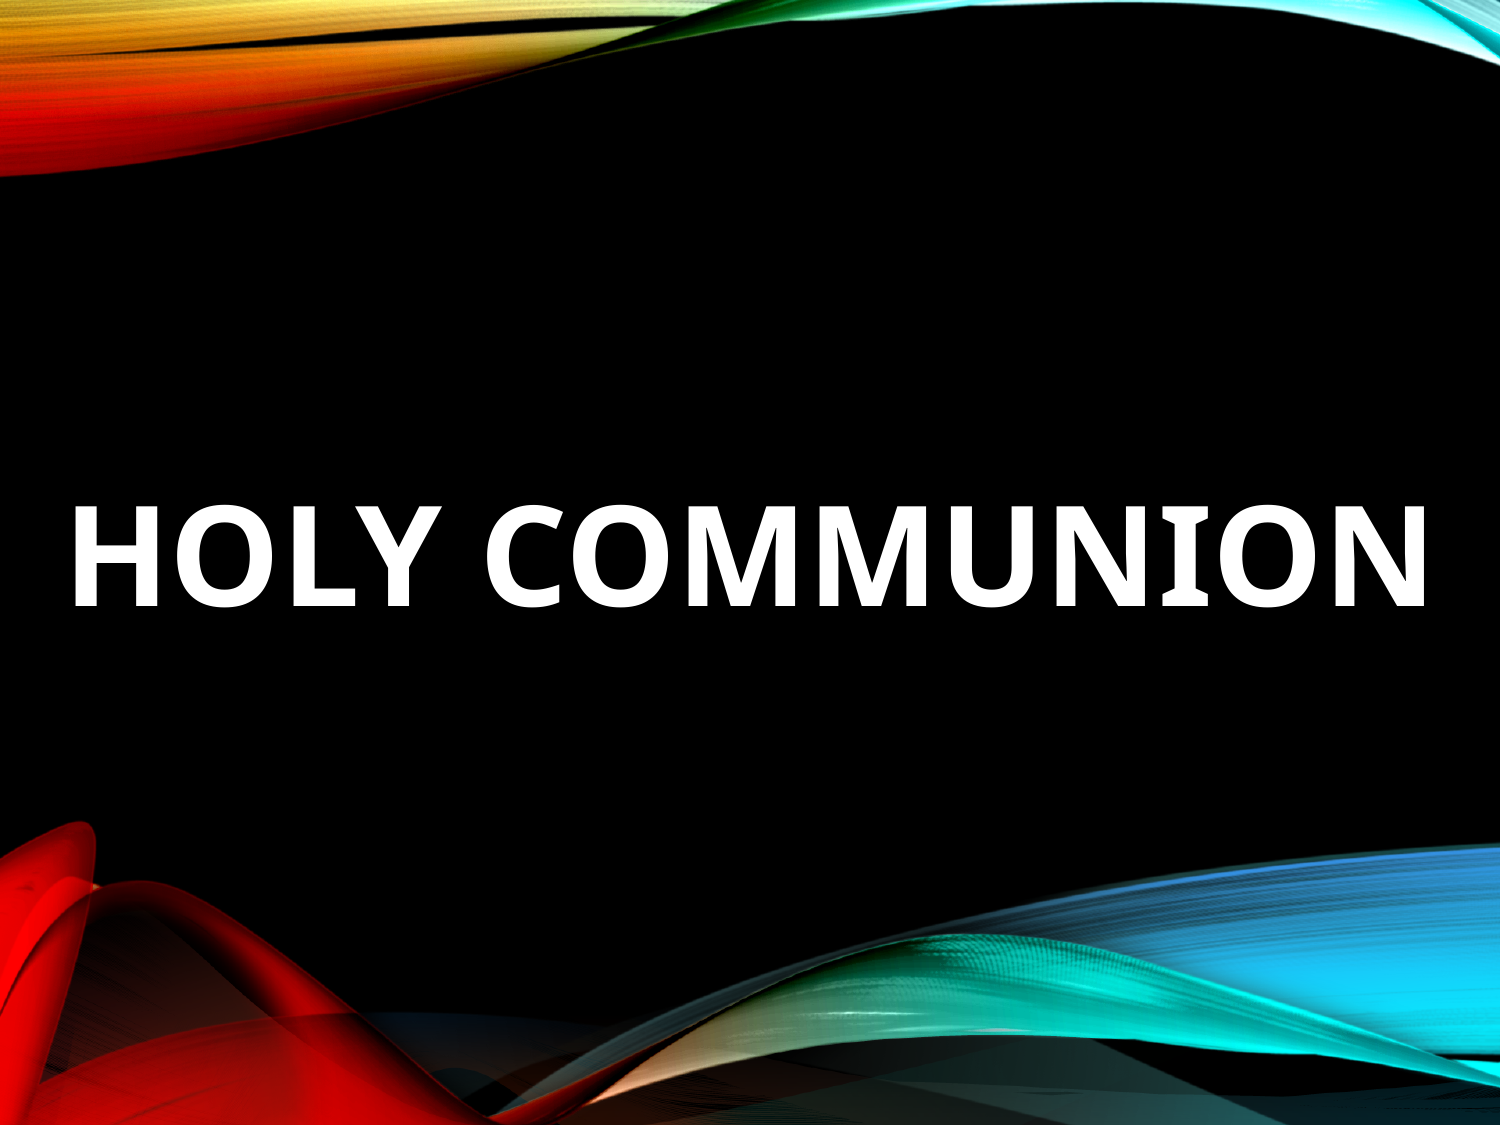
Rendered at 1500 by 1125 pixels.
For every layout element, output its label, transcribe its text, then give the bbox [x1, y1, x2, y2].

picture [0, 0, 1500, 65]
picture [0, 819, 1500, 1125]
title HOLY COMMUNION [0, 65, 1500, 645]
